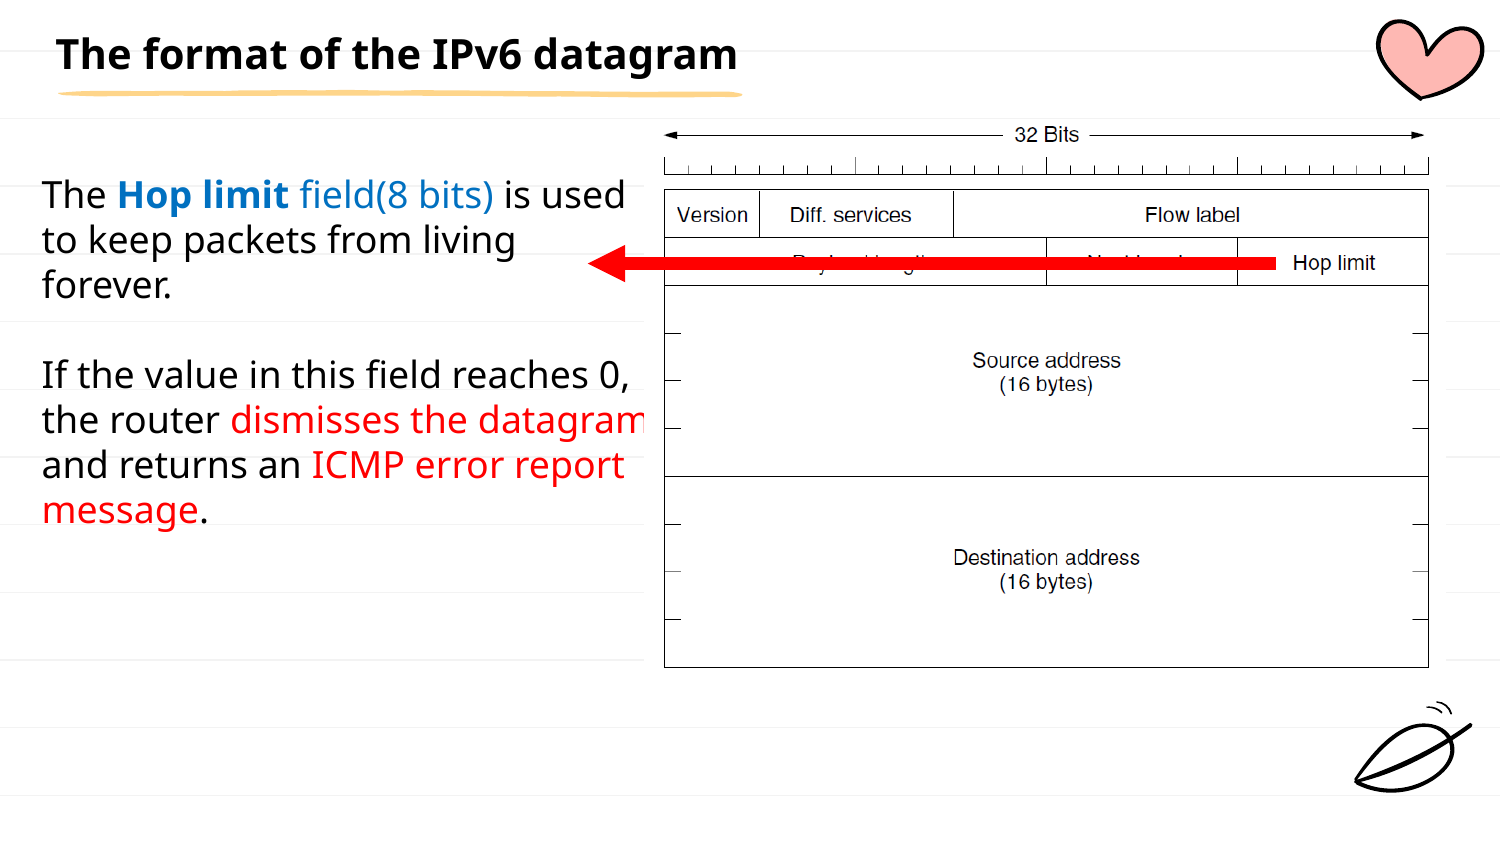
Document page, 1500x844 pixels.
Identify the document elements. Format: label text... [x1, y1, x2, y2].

subtitle The Hop limit field(8 bits) is used to keep packets from living forever. If the value in this field reaches 0, the router dismisses the datagram and returns an ICMP error report message. [26, 155, 670, 688]
picture [643, 120, 1446, 673]
text_box The format of the IPv6 datagram [0, 12, 769, 92]
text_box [1360, 19, 1489, 102]
text_box [58, 89, 743, 98]
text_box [1353, 701, 1474, 793]
